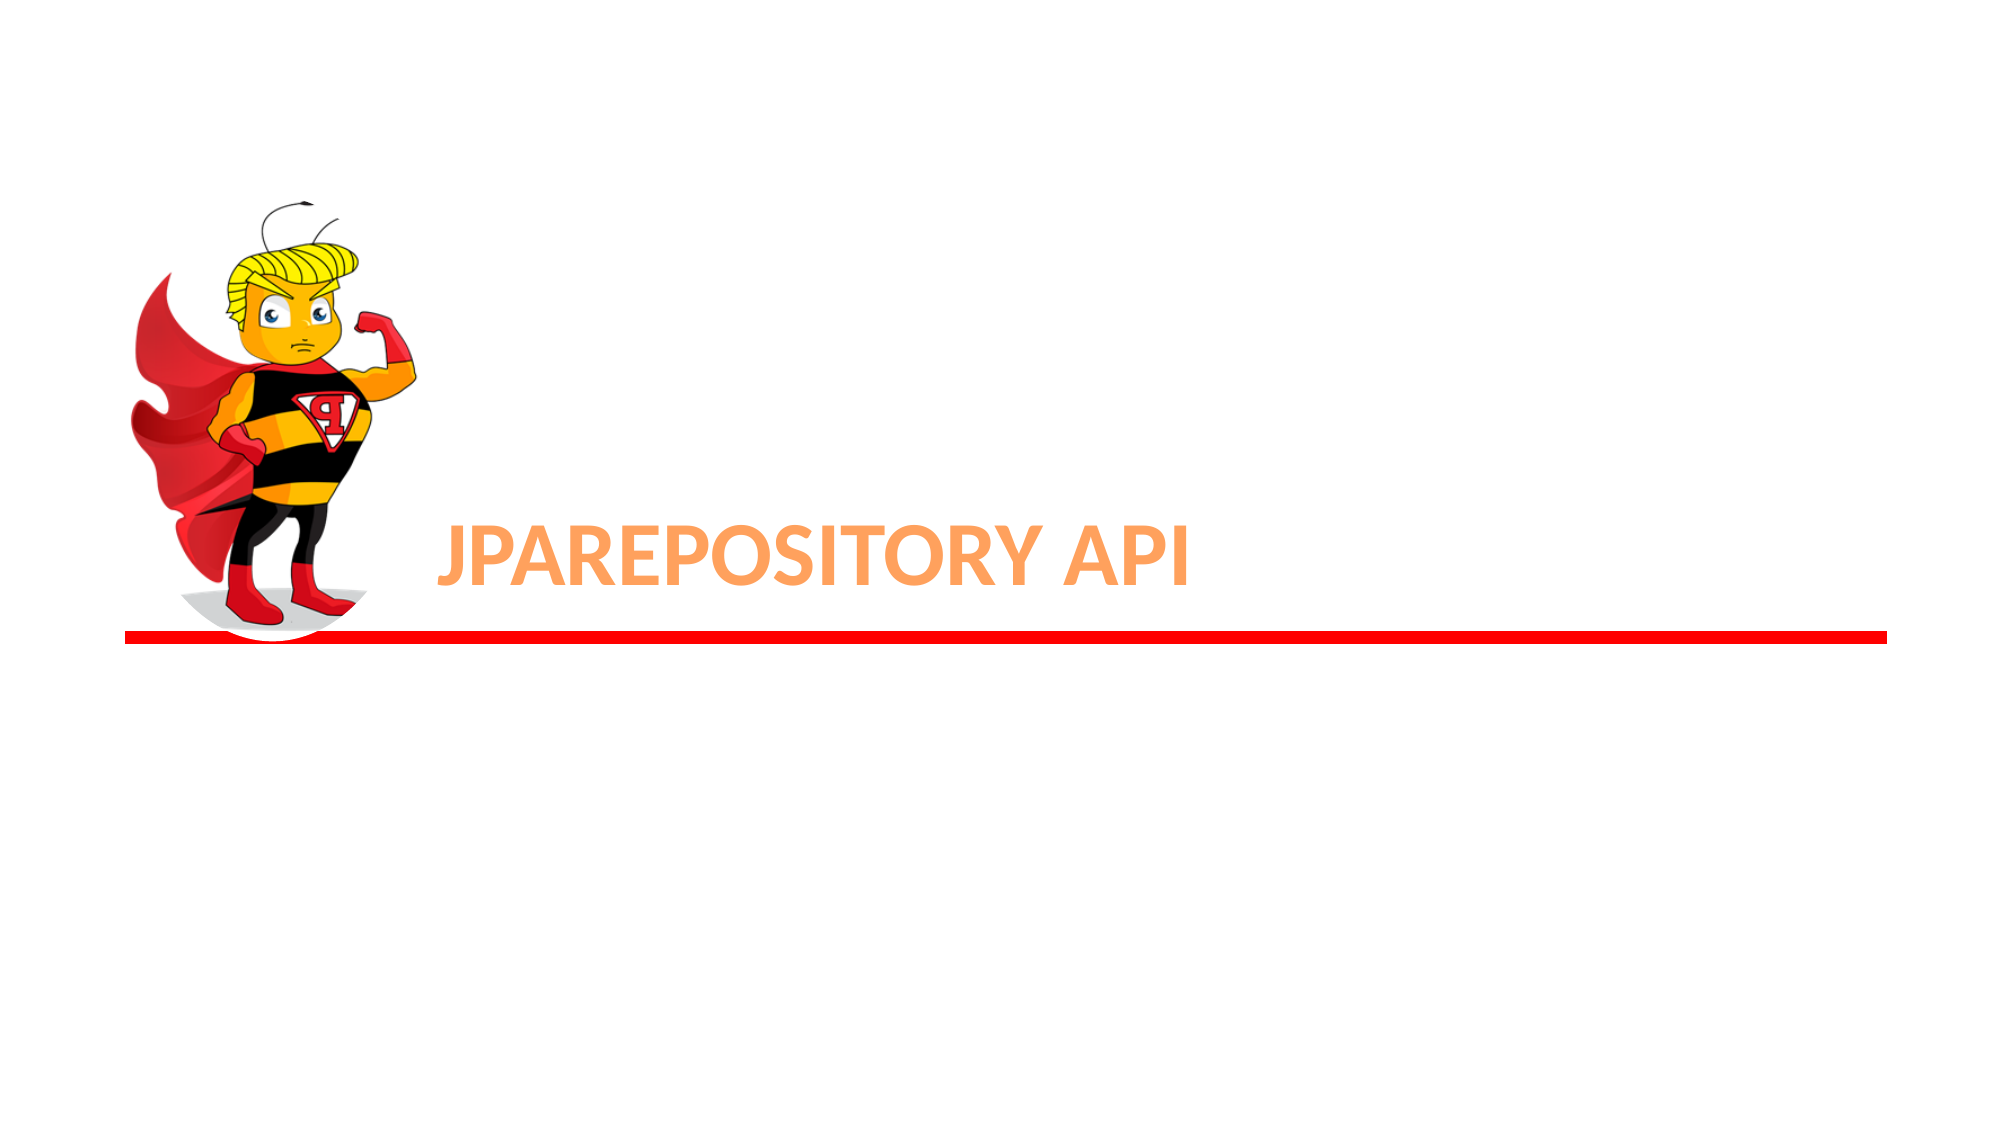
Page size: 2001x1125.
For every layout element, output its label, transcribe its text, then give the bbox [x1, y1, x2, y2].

text_box JpaRepository API [427, 486, 1888, 612]
picture [122, 195, 423, 642]
